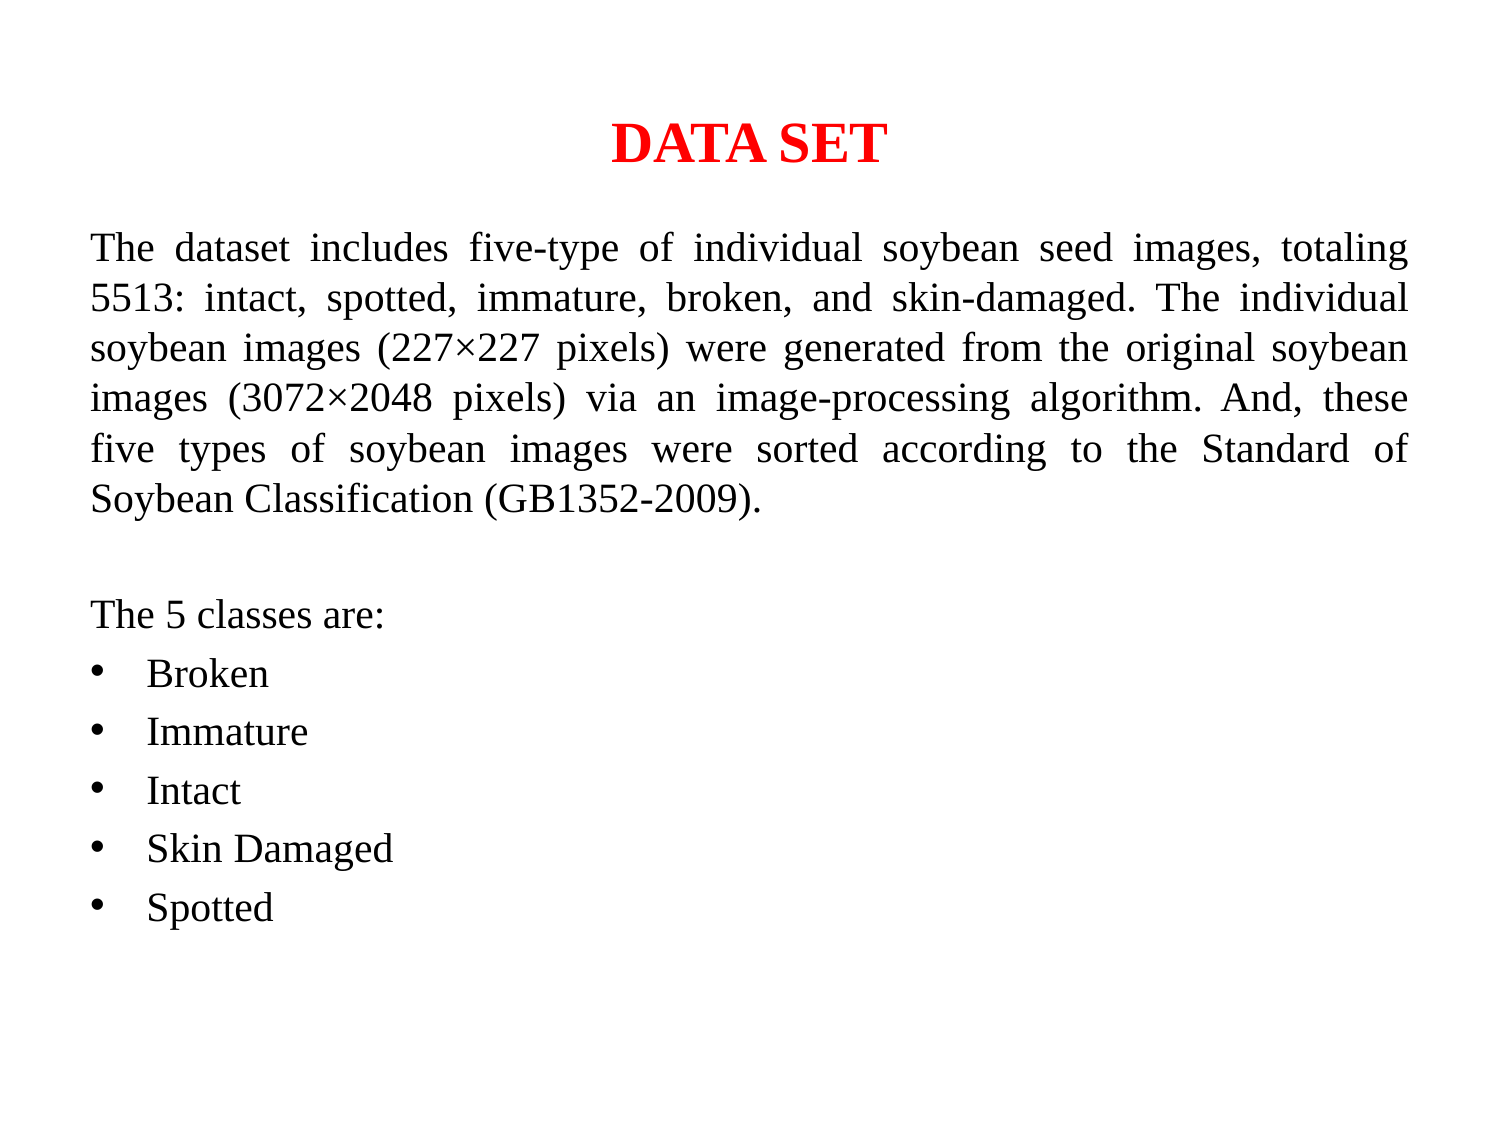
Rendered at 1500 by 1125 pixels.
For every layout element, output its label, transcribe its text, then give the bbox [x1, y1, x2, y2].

list The dataset includes five-type of individual soybean seed images, totaling 5513: intact, spotted, immature, broken, and skin-damaged. The individual soybean images (227×227 pixels) were generated from the original soybean images (3072×2048 pixels) via an image-processing algorithm. And, these five types of soybean images were sorted according to the Standard of Soybean Classification (GB1352-2009). The 5 classes are: Broken Immature Intact Skin Damaged Spotted [75, 212, 1425, 1025]
title DATA SET [75, 45, 1425, 212]
